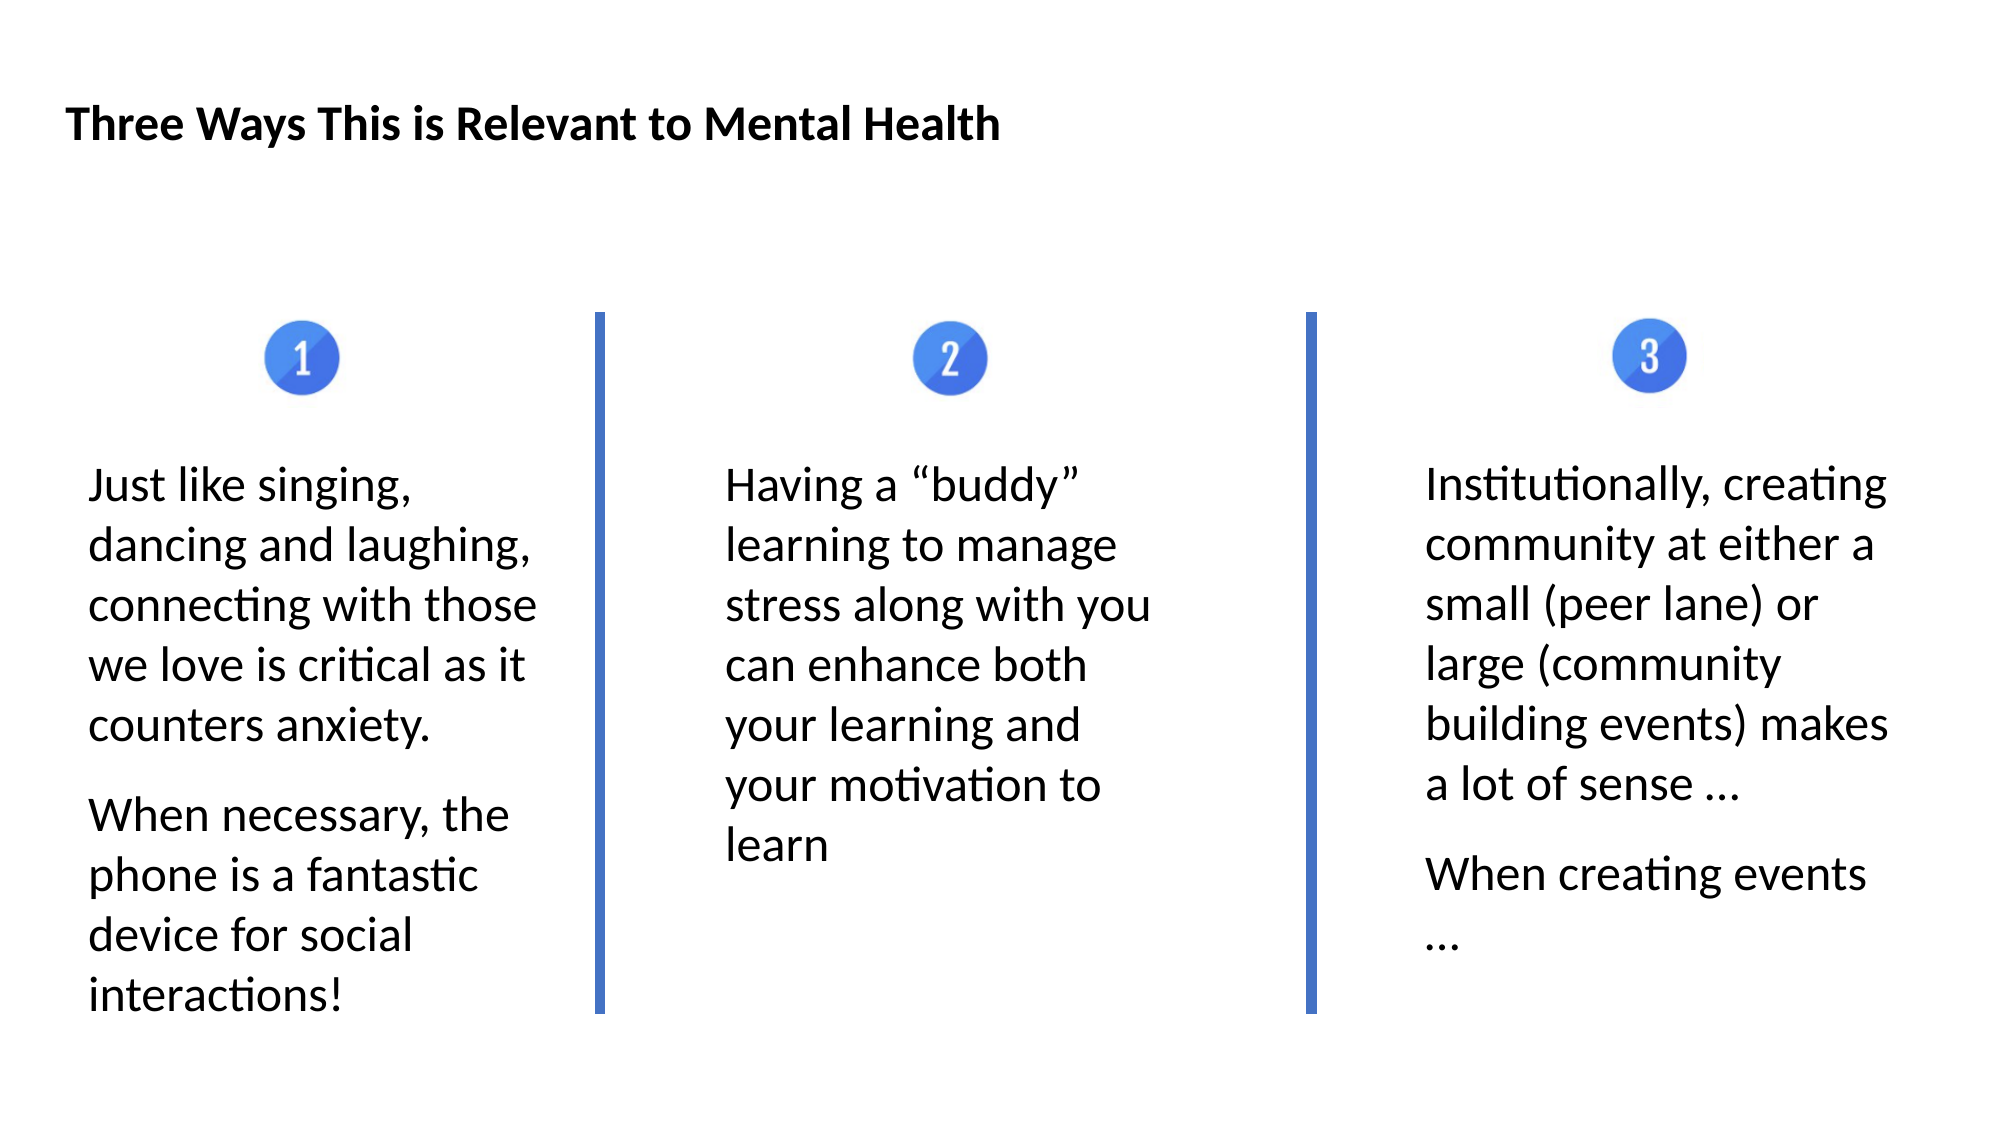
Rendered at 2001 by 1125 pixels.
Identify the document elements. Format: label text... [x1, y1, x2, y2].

picture [257, 305, 350, 408]
picture [909, 312, 993, 403]
picture [1597, 305, 1704, 408]
text_box Three Ways This is Relevant to Mental Health [50, 82, 1017, 158]
text_box Institutionally, creating community at either a small (peer lane) or large (community building events) makes a lot of sense … When creating events … [1410, 443, 1905, 969]
text_box Just like singing, dancing and laughing, connecting with those we love is critical as it counters anxiety. When necessary, the phone is a fantastic device for social interactions! [73, 443, 555, 1029]
text_box Having a “buddy” learning to manage stress along with you can enhance both your learning and your motivation to learn [710, 443, 1192, 879]
